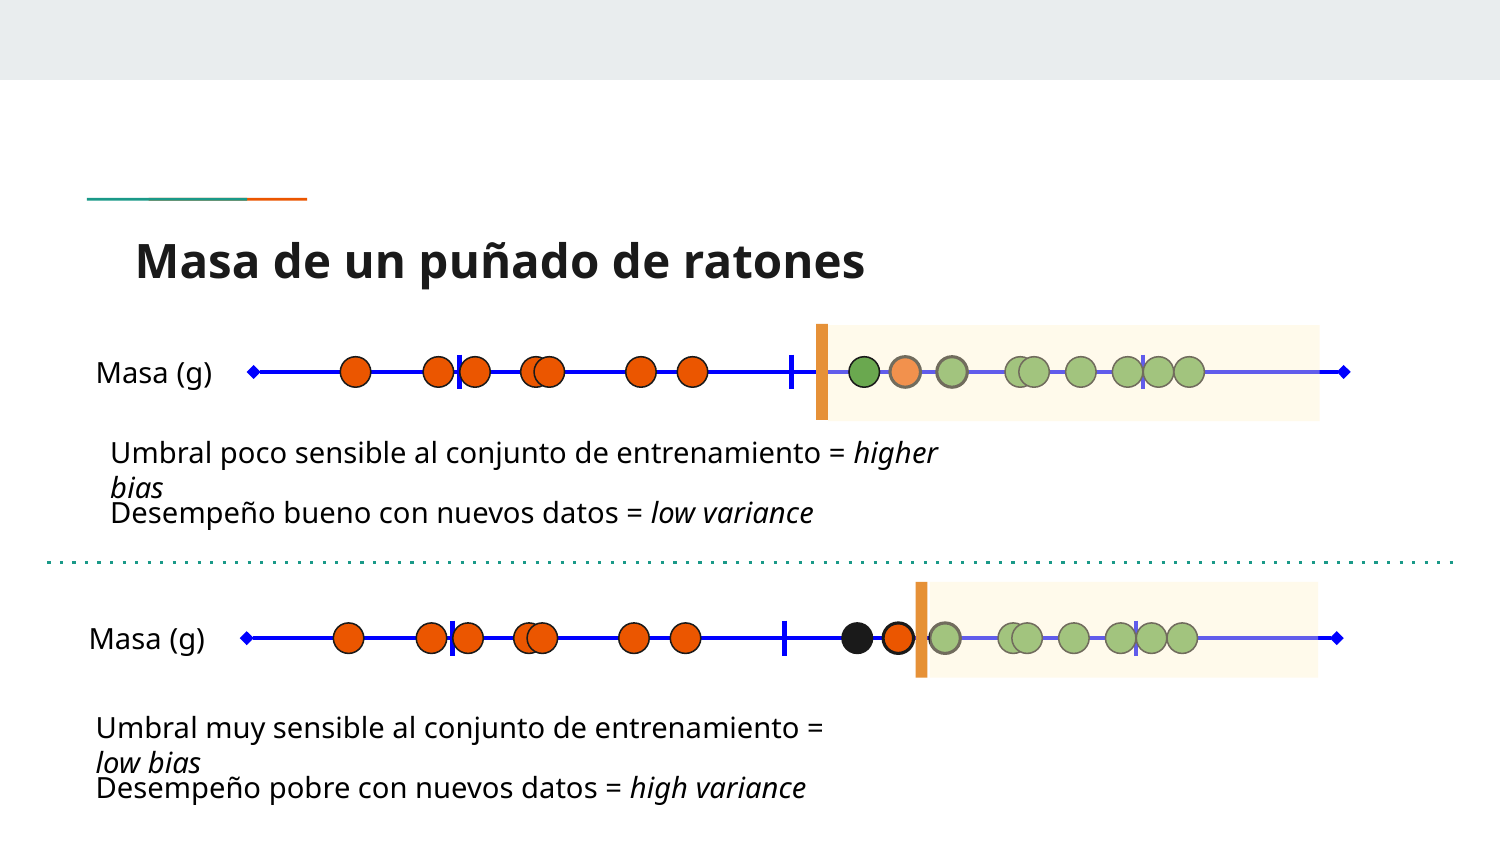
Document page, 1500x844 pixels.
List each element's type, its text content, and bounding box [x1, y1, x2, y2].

text_box Umbral muy sensible al conjunto de entrenamiento = low bias [80, 694, 891, 754]
text_box [520, 356, 542, 371]
text_box [816, 381, 828, 419]
text_box [335, 646, 362, 654]
text_box [844, 646, 871, 654]
text_box [929, 581, 1319, 637]
text_box [523, 381, 542, 388]
text_box [515, 646, 536, 654]
text_box Masa (g) [80, 339, 242, 404]
text_box [527, 622, 558, 637]
text_box [883, 622, 914, 637]
text_box [513, 622, 535, 637]
text_box [416, 622, 447, 637]
text_box [915, 581, 928, 637]
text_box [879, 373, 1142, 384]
text_box [426, 381, 451, 388]
text_box [852, 381, 877, 388]
text_box [672, 646, 699, 654]
text_box [628, 381, 654, 388]
text_box [458, 646, 482, 654]
title Masa de un puñado de ratones [119, 216, 1381, 305]
text_box [828, 325, 1320, 371]
text_box [885, 646, 912, 654]
text_box [842, 622, 873, 637]
text_box [677, 356, 708, 371]
text_box Umbral poco sensible al conjunto de entrenamiento = higher bias [95, 419, 982, 520]
text_box [929, 646, 1319, 678]
text_box [418, 646, 445, 654]
text_box [620, 646, 648, 654]
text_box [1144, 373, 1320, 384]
text_box [465, 381, 488, 388]
text_box Masa (g) [73, 605, 235, 671]
text_box [457, 622, 484, 637]
text_box [915, 646, 928, 678]
text_box [461, 373, 490, 382]
text_box [625, 356, 657, 371]
text_box [849, 356, 880, 371]
text_box Desempeño bueno con nuevos datos = low variance [95, 479, 906, 545]
text_box [680, 381, 705, 388]
text_box [670, 622, 701, 637]
text_box [340, 356, 371, 371]
text_box Desempeño pobre con nuevos datos = high variance [80, 754, 891, 820]
text_box [618, 622, 650, 637]
text_box [537, 381, 562, 388]
text_box [333, 622, 364, 637]
text_box [529, 646, 556, 654]
text_box [423, 356, 454, 371]
text_box [534, 356, 565, 371]
text_box [816, 323, 828, 371]
text_box [464, 356, 491, 371]
text_box [828, 381, 1320, 422]
text_box [343, 381, 368, 388]
